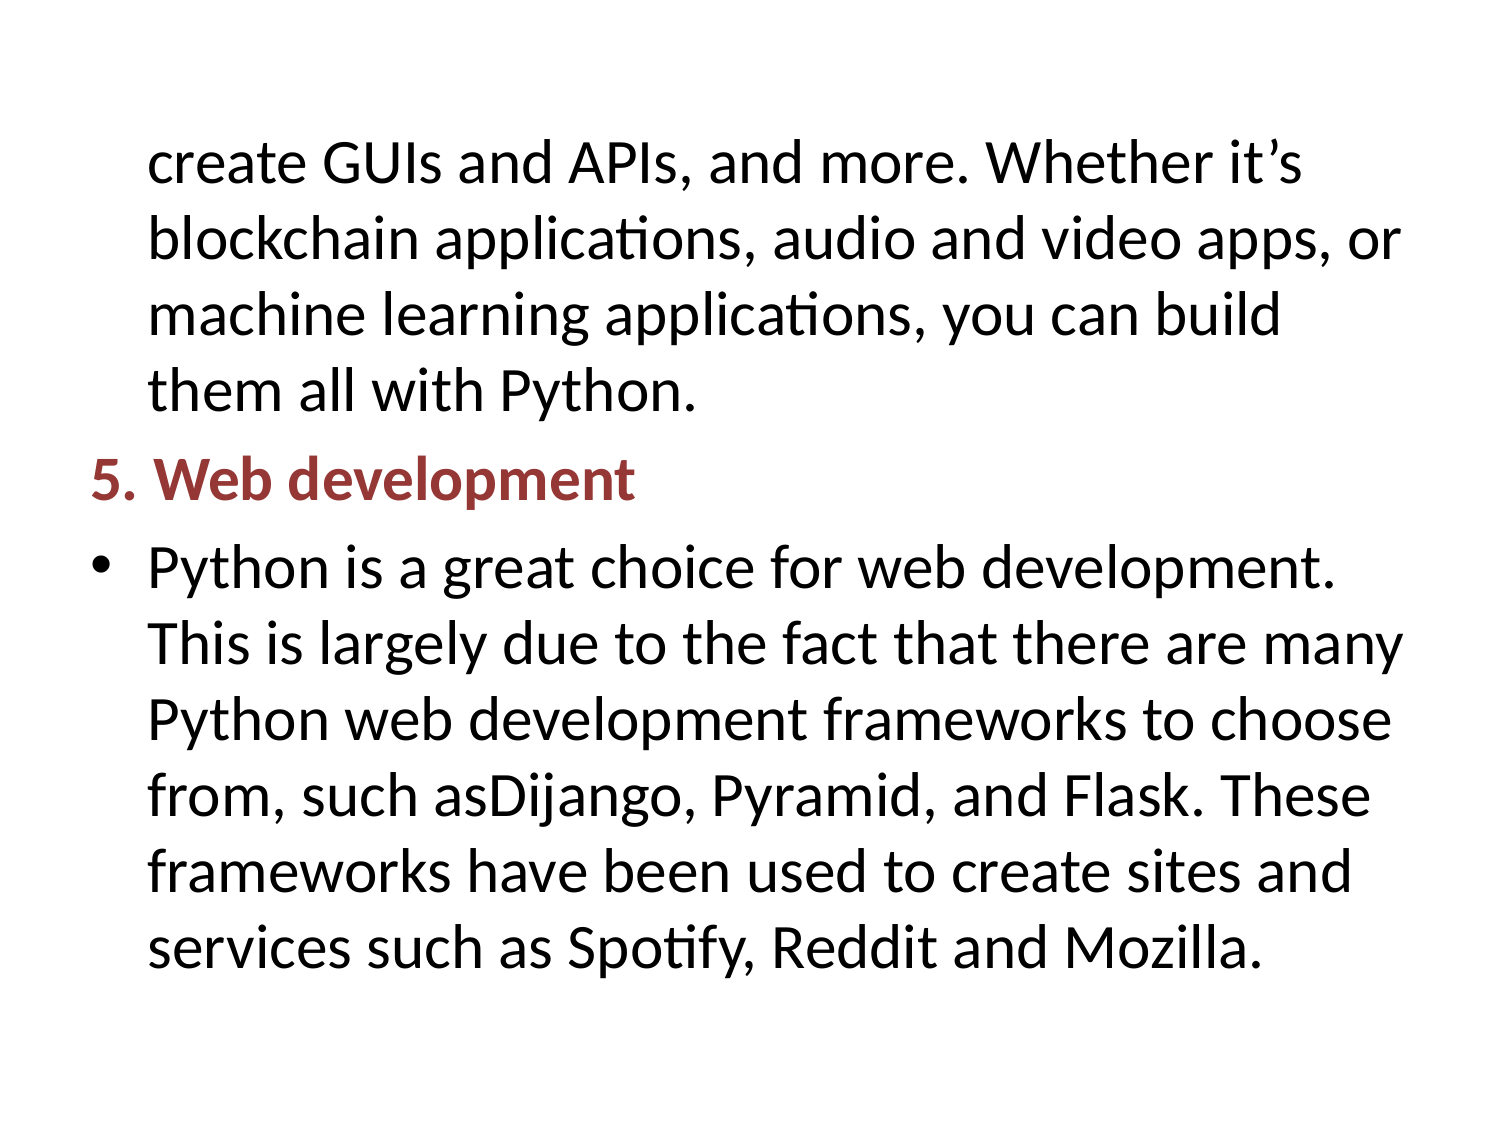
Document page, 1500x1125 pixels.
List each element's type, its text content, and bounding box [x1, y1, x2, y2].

list create GUIs and APIs, and more. Whether it’s blockchain applications, audio and video apps, or machine learning applications, you can build them all with Python. 5. Web development Python is a great choice for web development. This is largely due to the fact that there are many Python web development frameworks to choose from, such asDijango, Pyramid, and Flask. These frameworks have been used to create sites and services such as Spotify, Reddit and Mozilla. [75, 112, 1425, 1005]
